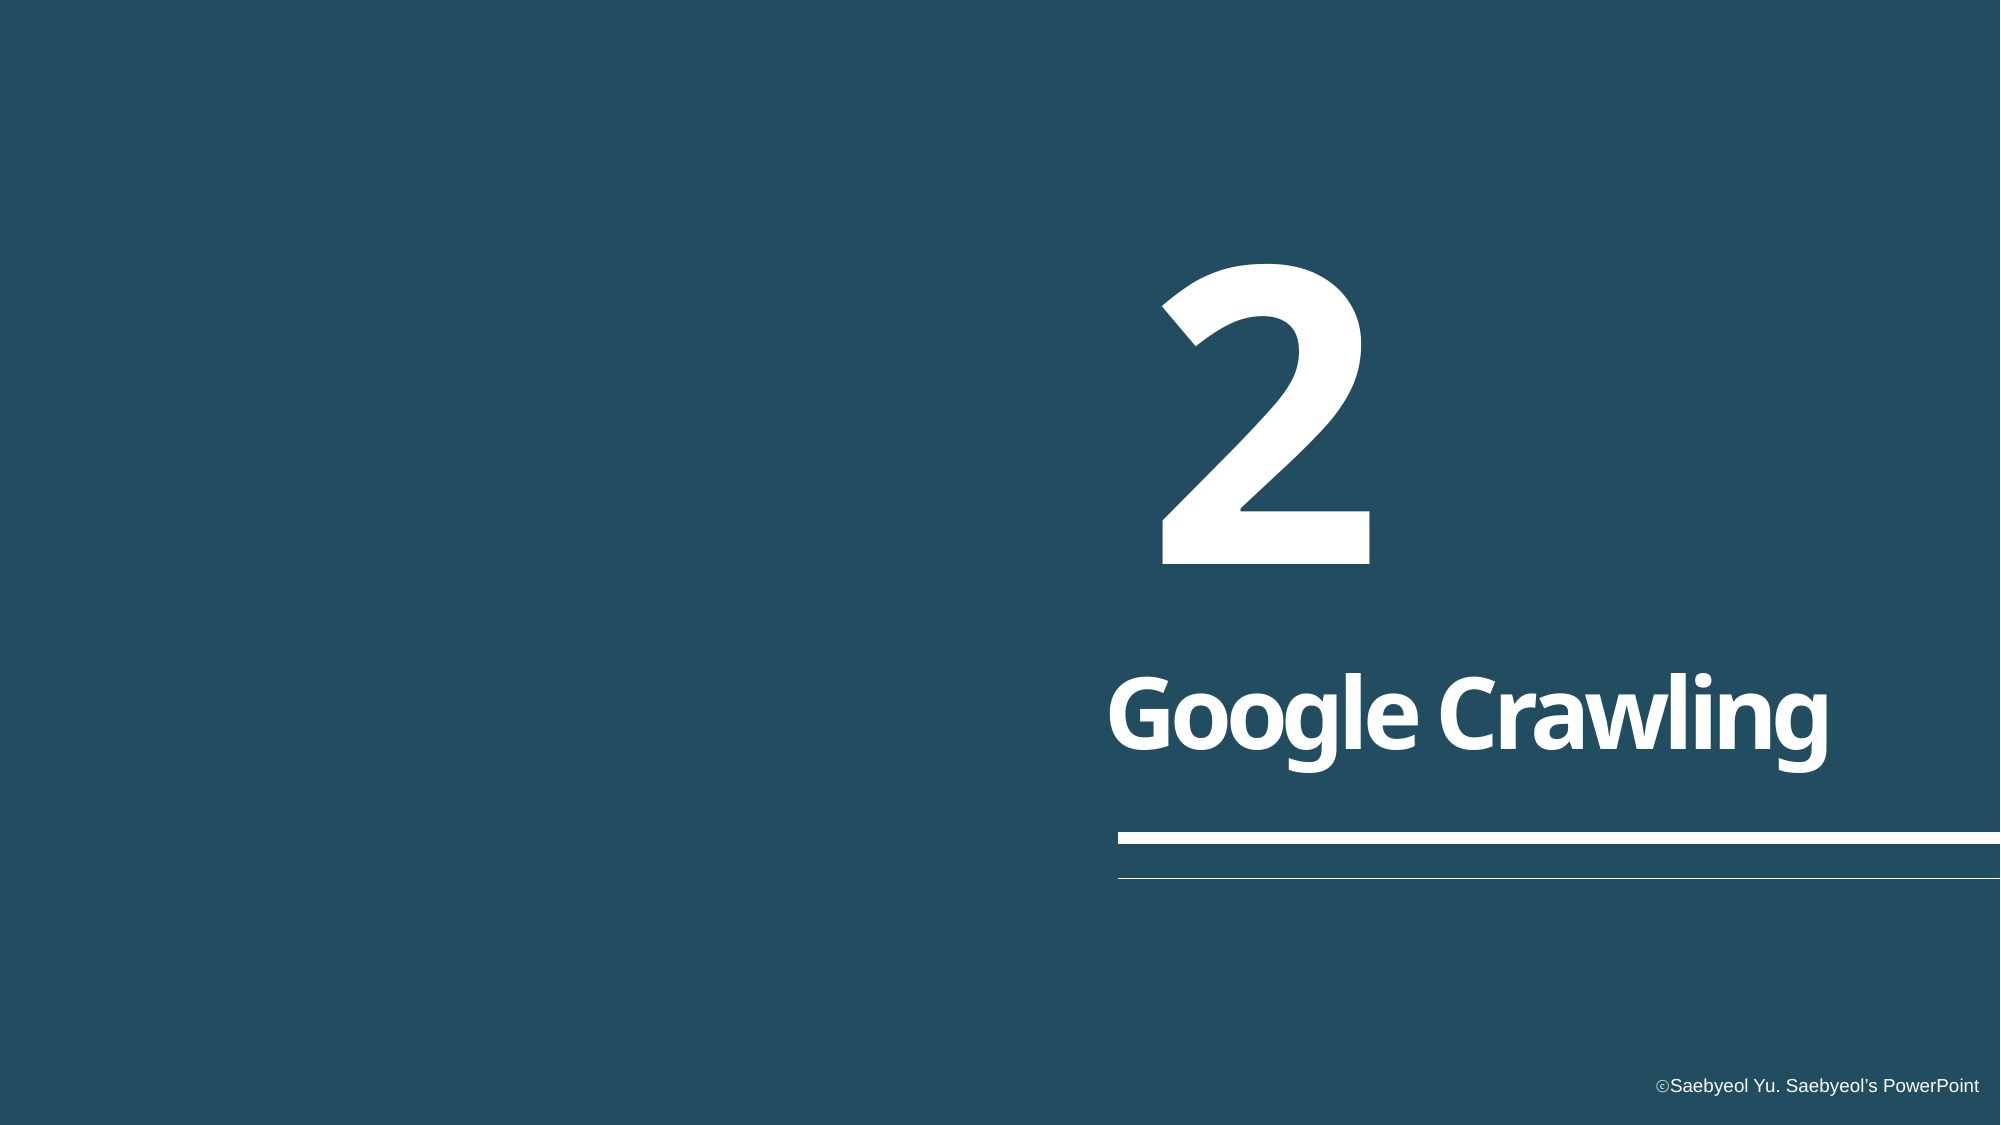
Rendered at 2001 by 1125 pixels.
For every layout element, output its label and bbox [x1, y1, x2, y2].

text_box [1118, 143, 2000, 879]
